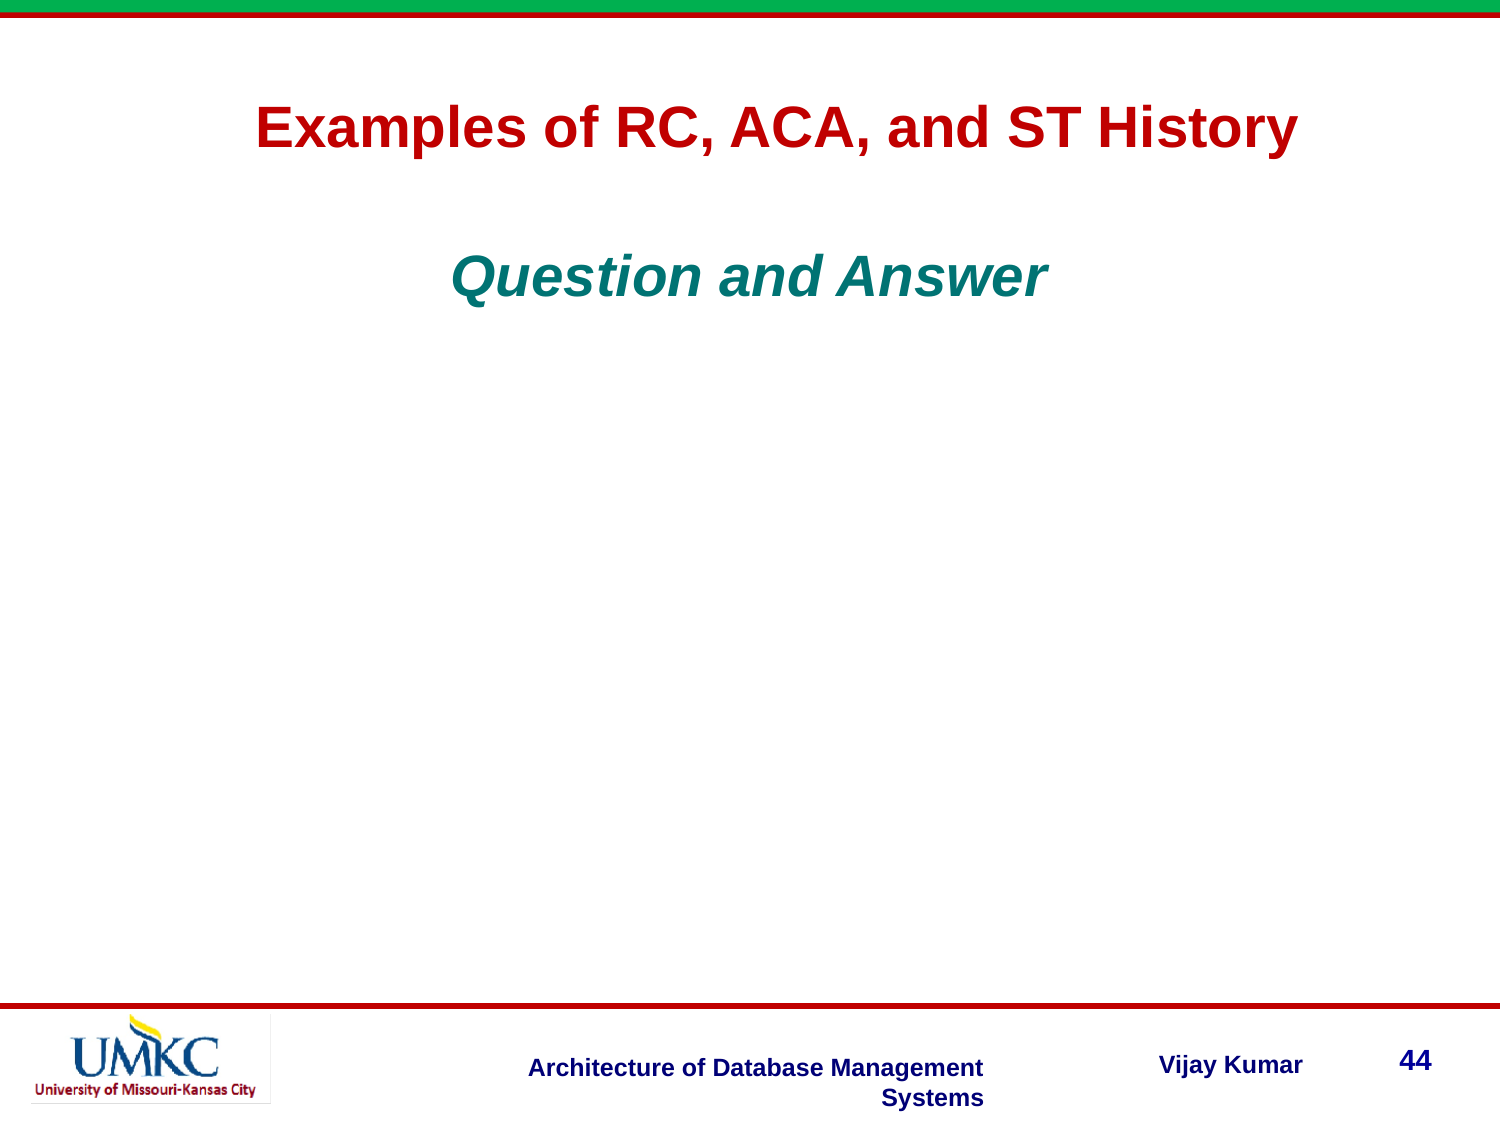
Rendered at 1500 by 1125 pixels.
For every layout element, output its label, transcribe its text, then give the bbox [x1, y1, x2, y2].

slide_number 44 [1348, 1034, 1447, 1074]
text_box Question and Answer [435, 230, 1091, 316]
title Examples of RC, ACA, and ST History [178, 62, 1377, 187]
picture [31, 1014, 271, 1106]
